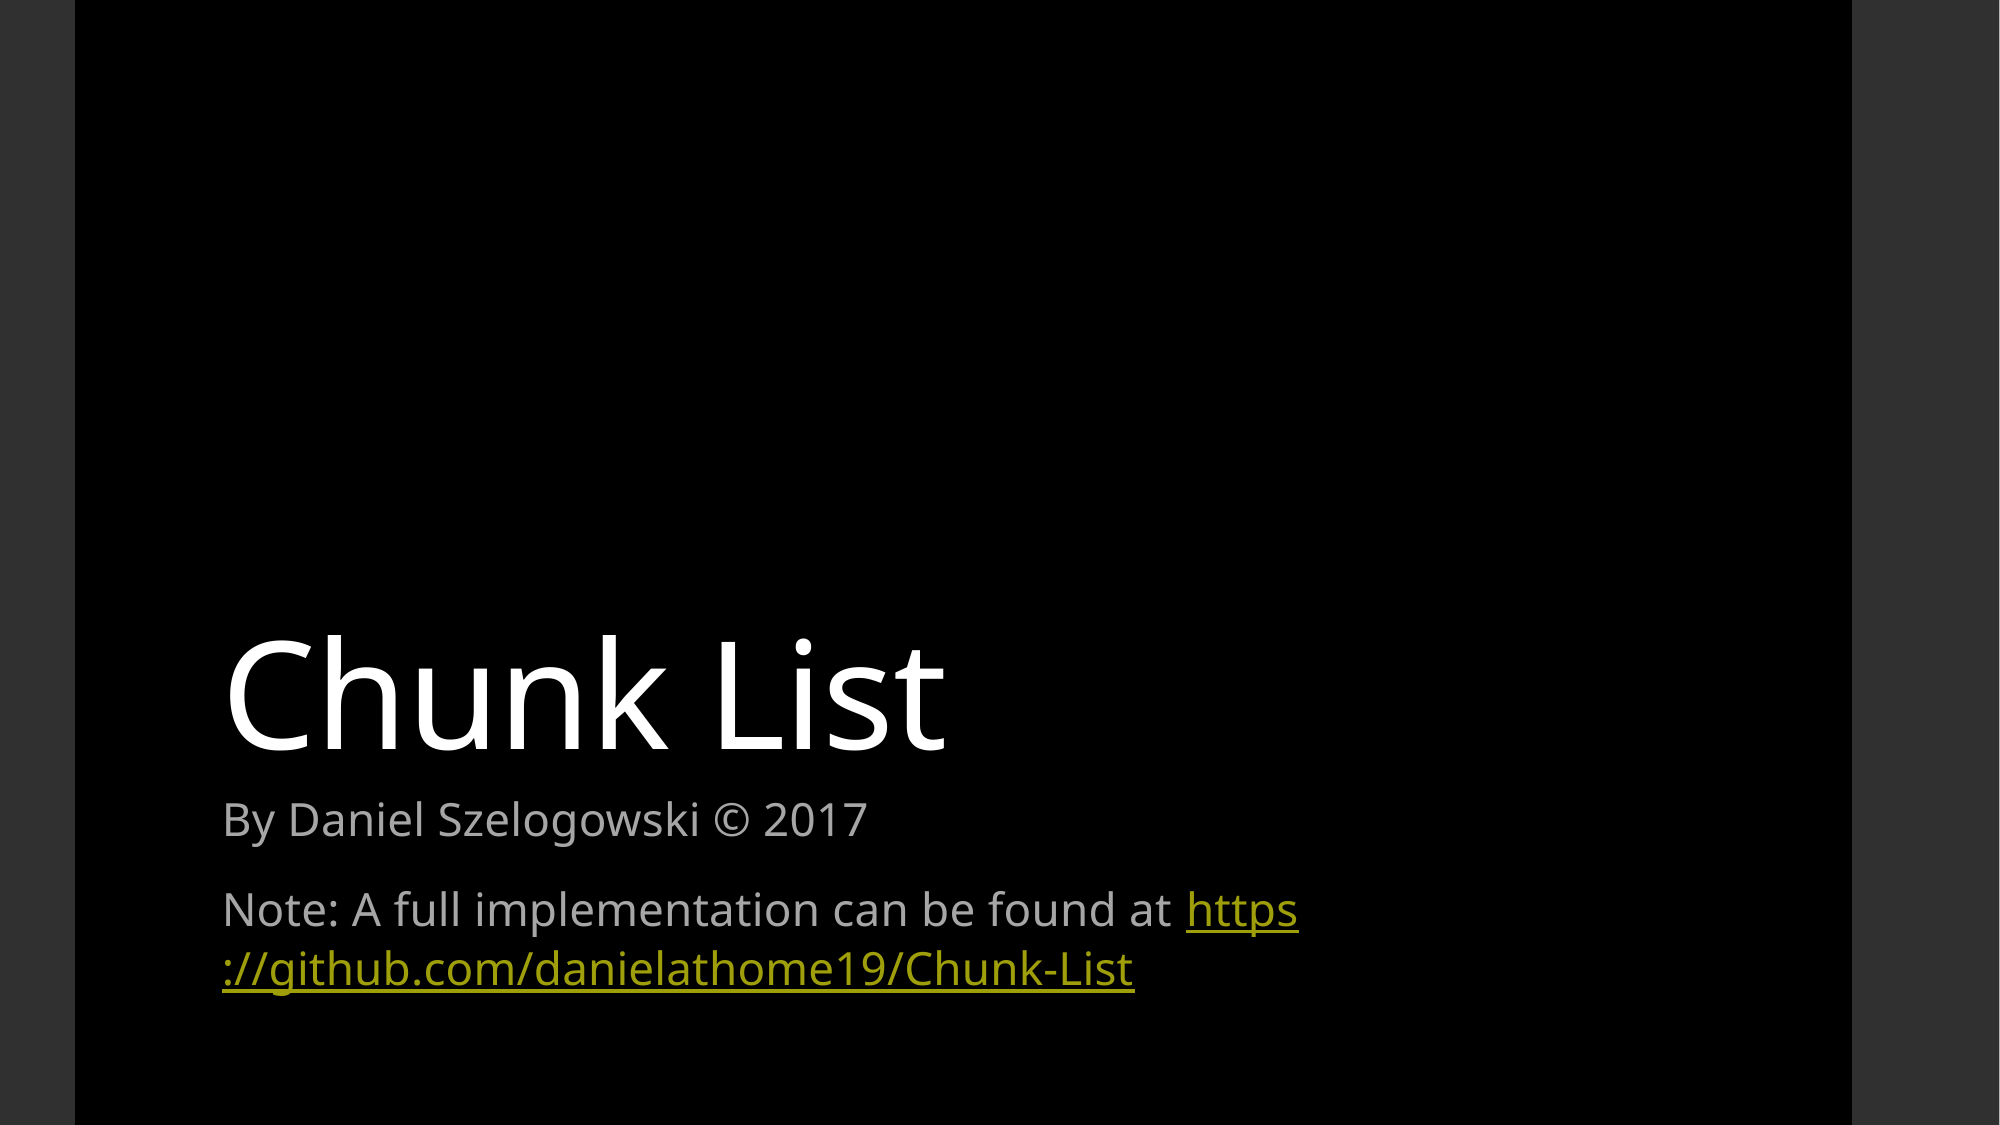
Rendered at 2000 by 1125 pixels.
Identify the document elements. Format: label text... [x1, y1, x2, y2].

title Chunk List [206, 124, 1752, 787]
subtitle By Daniel Szelogowski © 2017 Note: A full implementation can be found at https://github.com/danielathome19/Chunk-List [206, 787, 1752, 1065]
